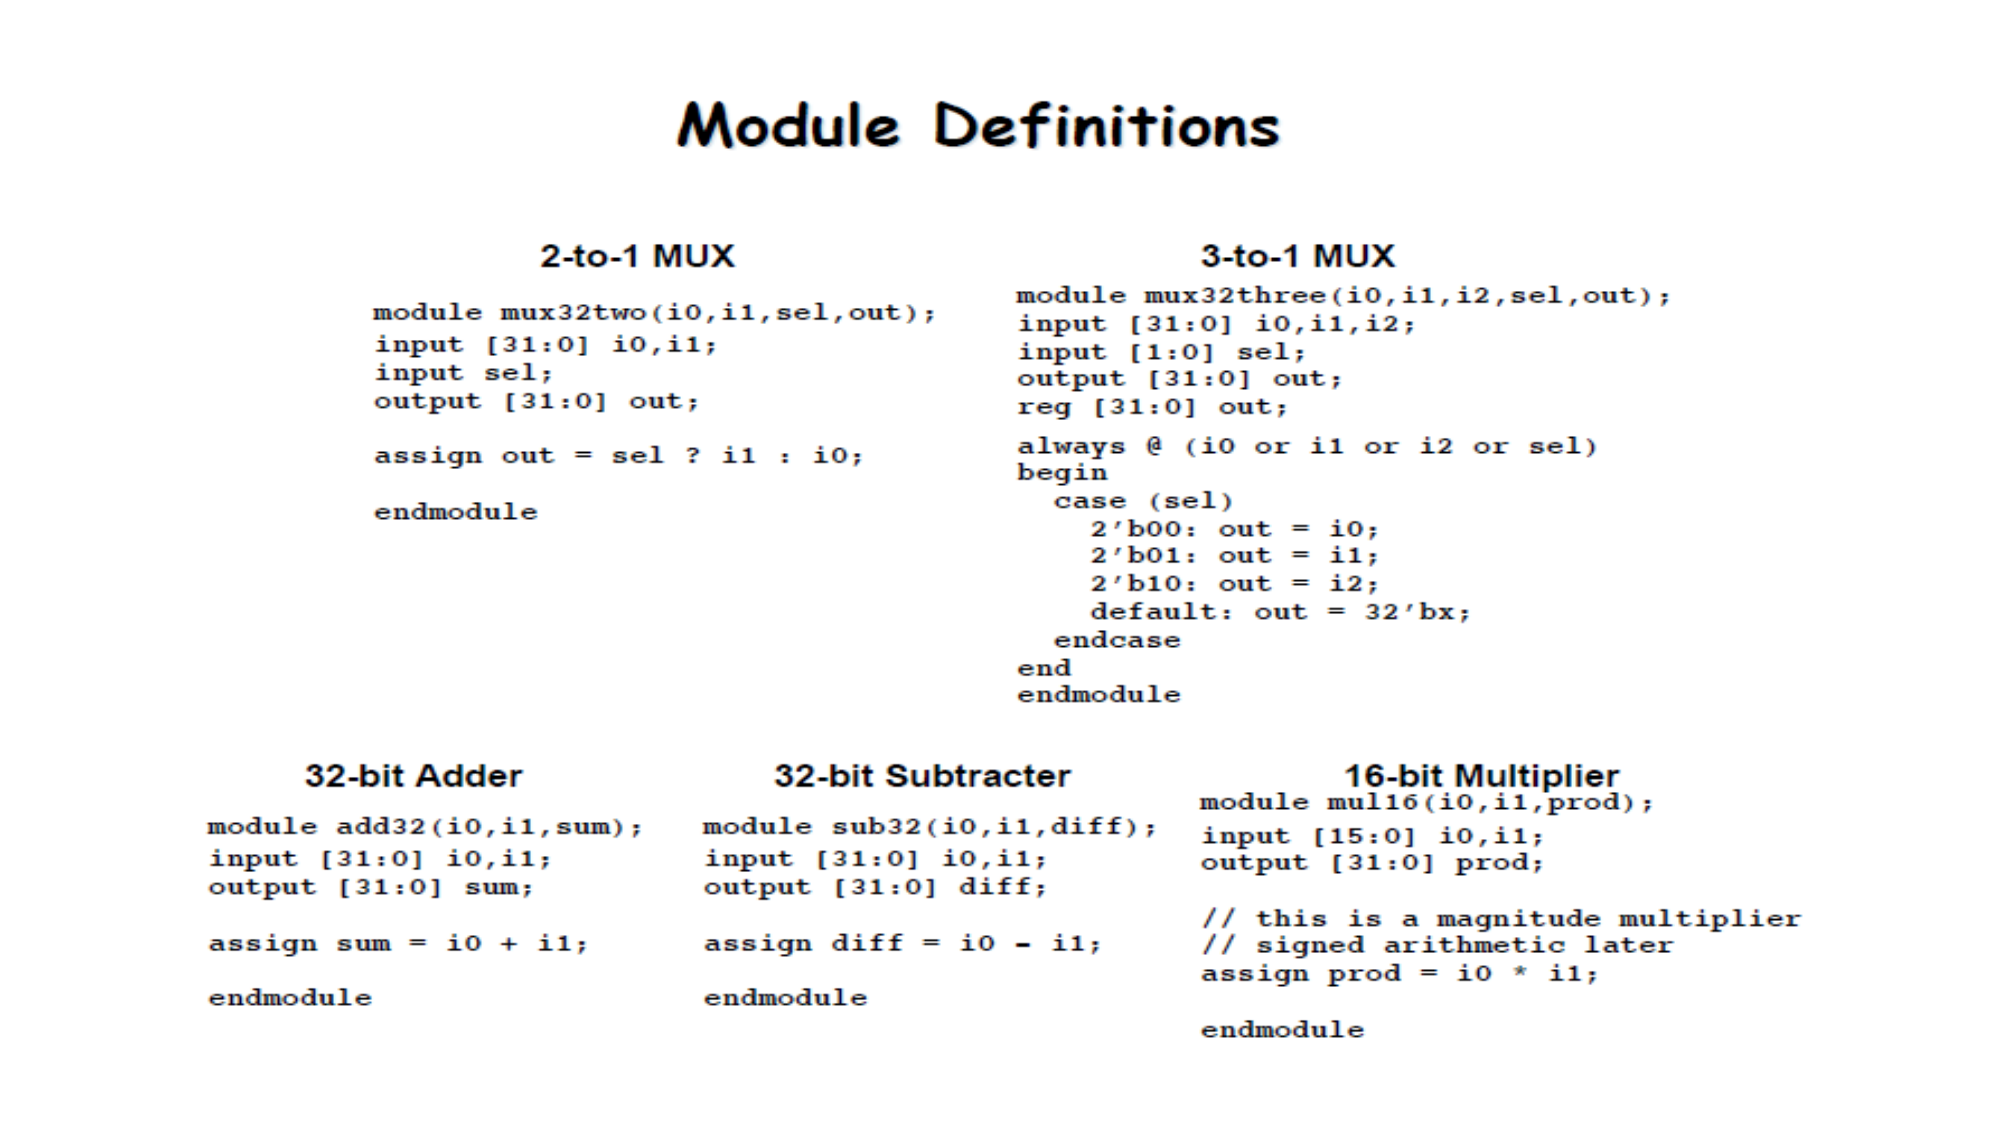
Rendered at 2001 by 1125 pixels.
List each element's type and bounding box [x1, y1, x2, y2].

list [137, 32, 1863, 1066]
